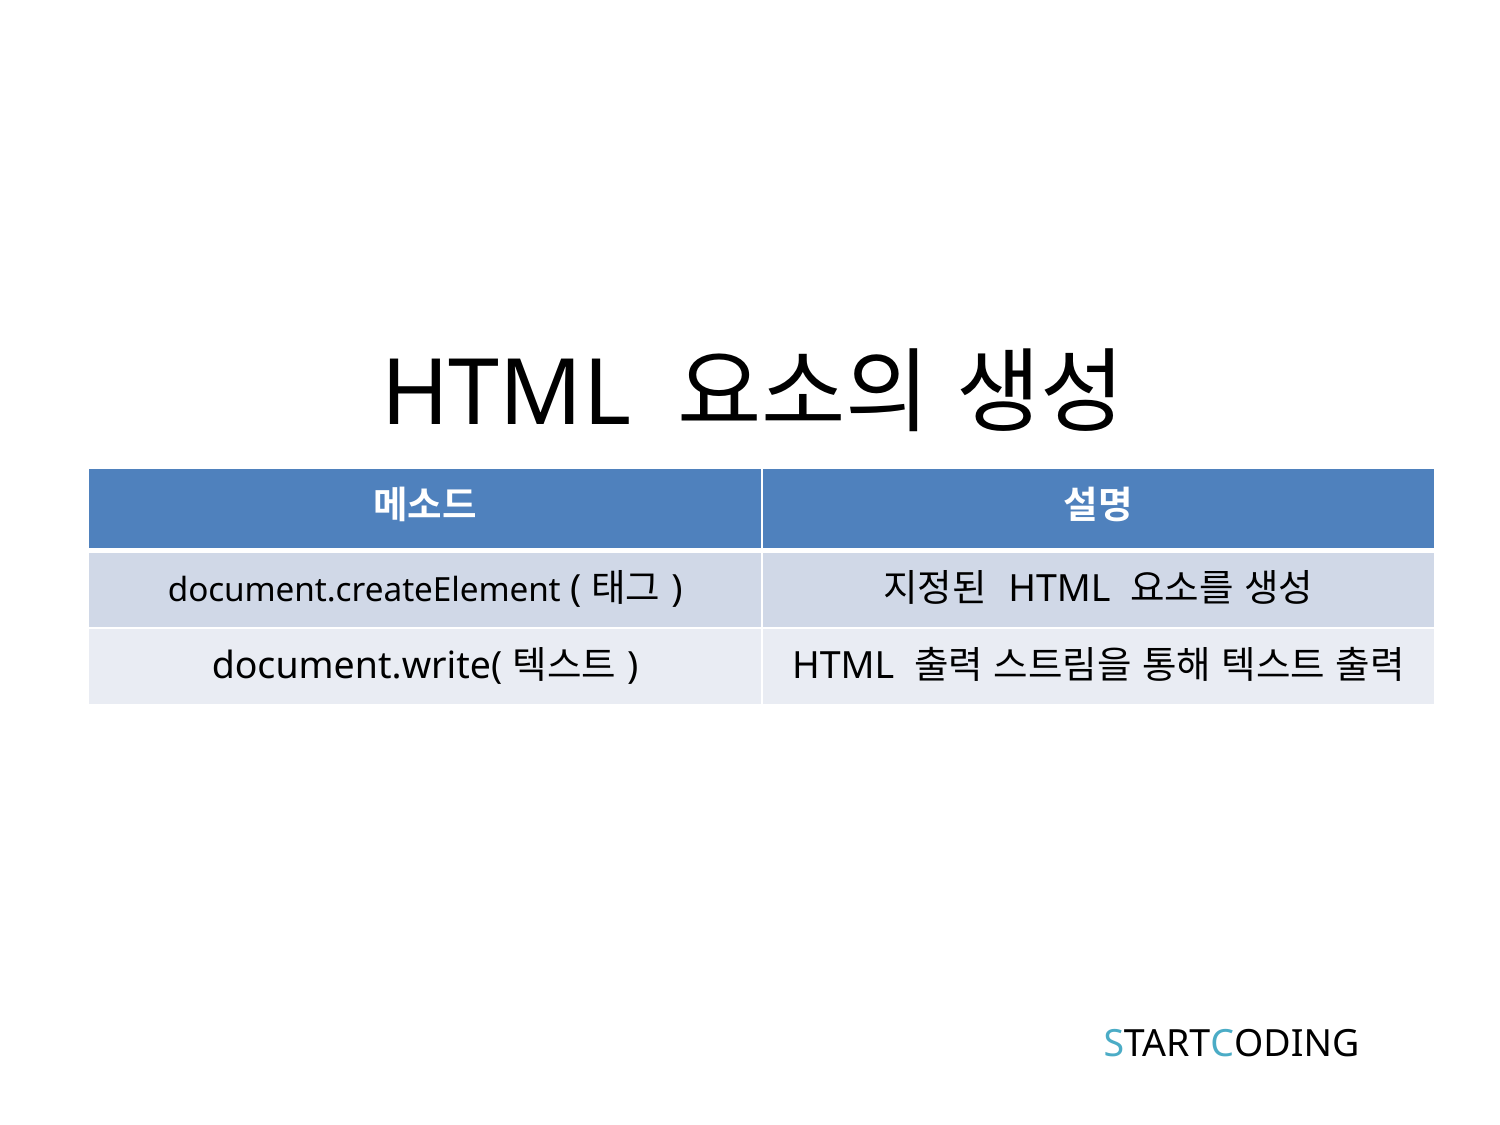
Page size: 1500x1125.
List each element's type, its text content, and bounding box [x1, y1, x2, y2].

text_box STARTCODING [1089, 1011, 1374, 1072]
table_cell document.write(텍스트) [89, 629, 761, 704]
table_header 설명 [763, 469, 1434, 548]
table_cell HTML 출력 스트림을 통해 텍스트 출력 [763, 629, 1434, 704]
title HTML 요소의 생성 [115, 267, 1391, 467]
table_header 메소드 [89, 469, 761, 548]
table_cell document.createElement (태그) [89, 553, 761, 627]
table_cell 지정된 HTML 요소를 생성 [763, 553, 1434, 627]
